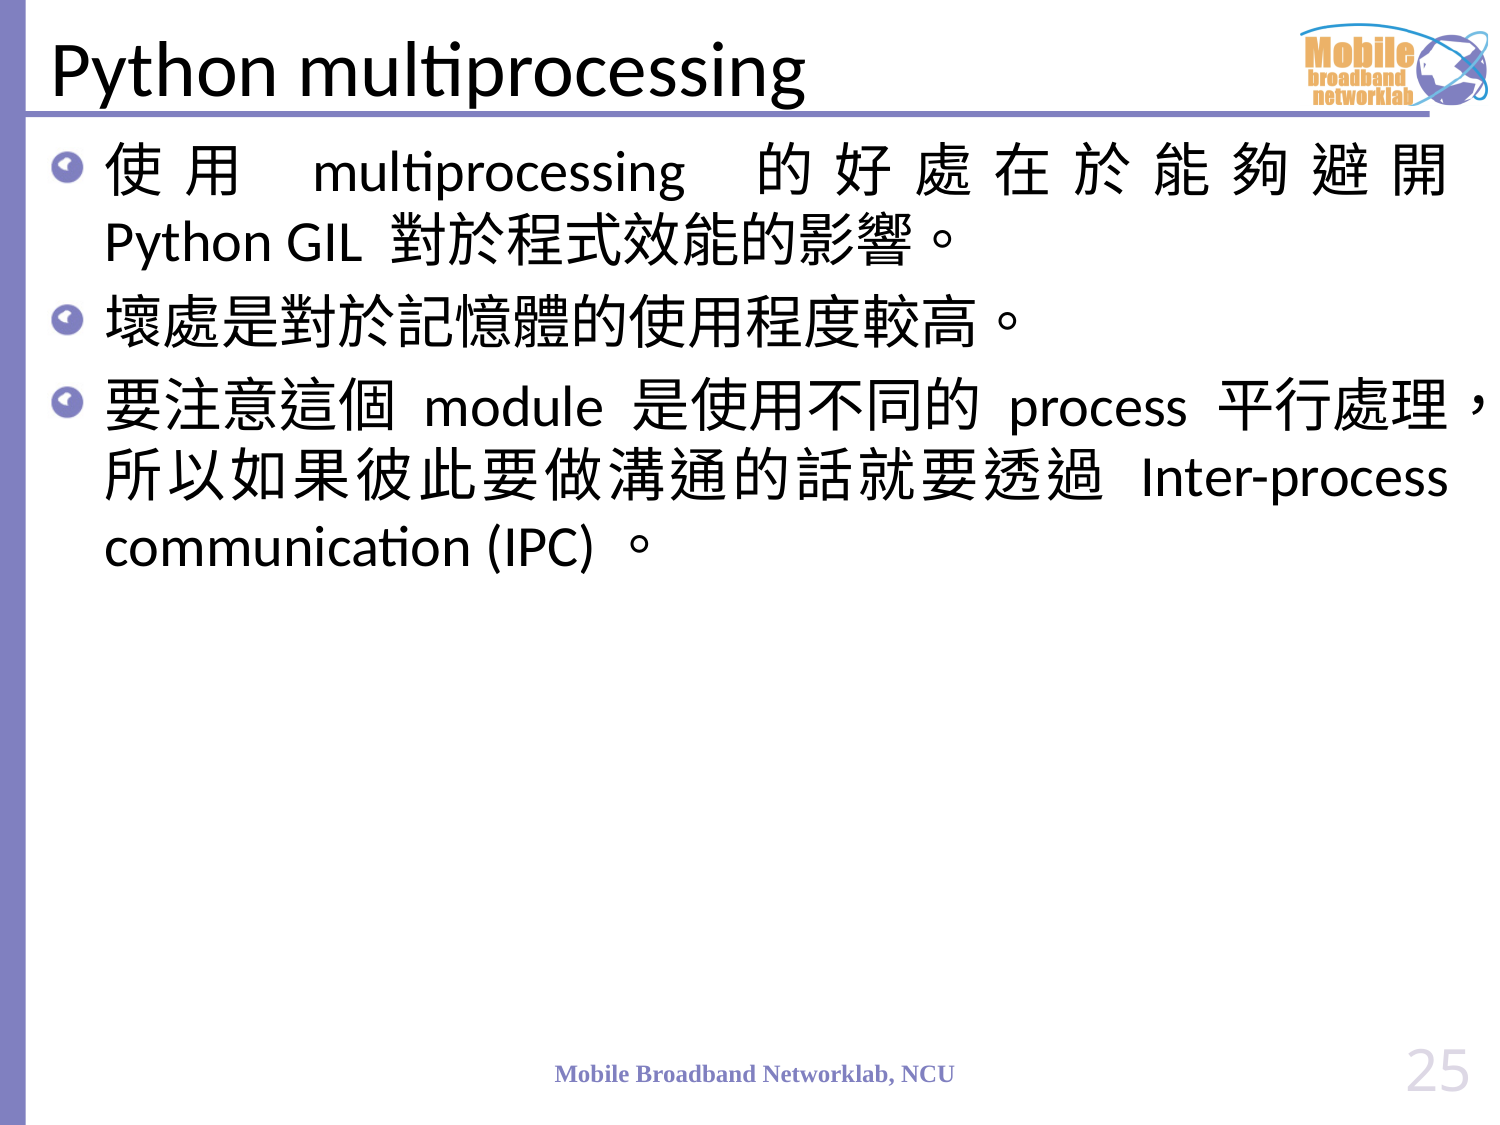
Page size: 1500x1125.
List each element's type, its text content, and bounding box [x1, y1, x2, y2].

picture [47, 300, 89, 341]
title Python multiprocessing [34, 23, 1297, 106]
picture [1300, 23, 1489, 106]
picture [47, 382, 89, 424]
list 使用 multiprocessing 的好處在於能夠避開 Python GIL 對於程式效能的影響。 壞處是對於記憶體的使用程度較高。 要注意這個 module 是使用不同的 process 平行處理，所以如果彼此要做溝通的話就要透過 Inter-process communication (IPC)。 [32, 125, 1465, 1005]
slide_number 25 [1136, 1042, 1487, 1103]
picture [47, 147, 89, 189]
